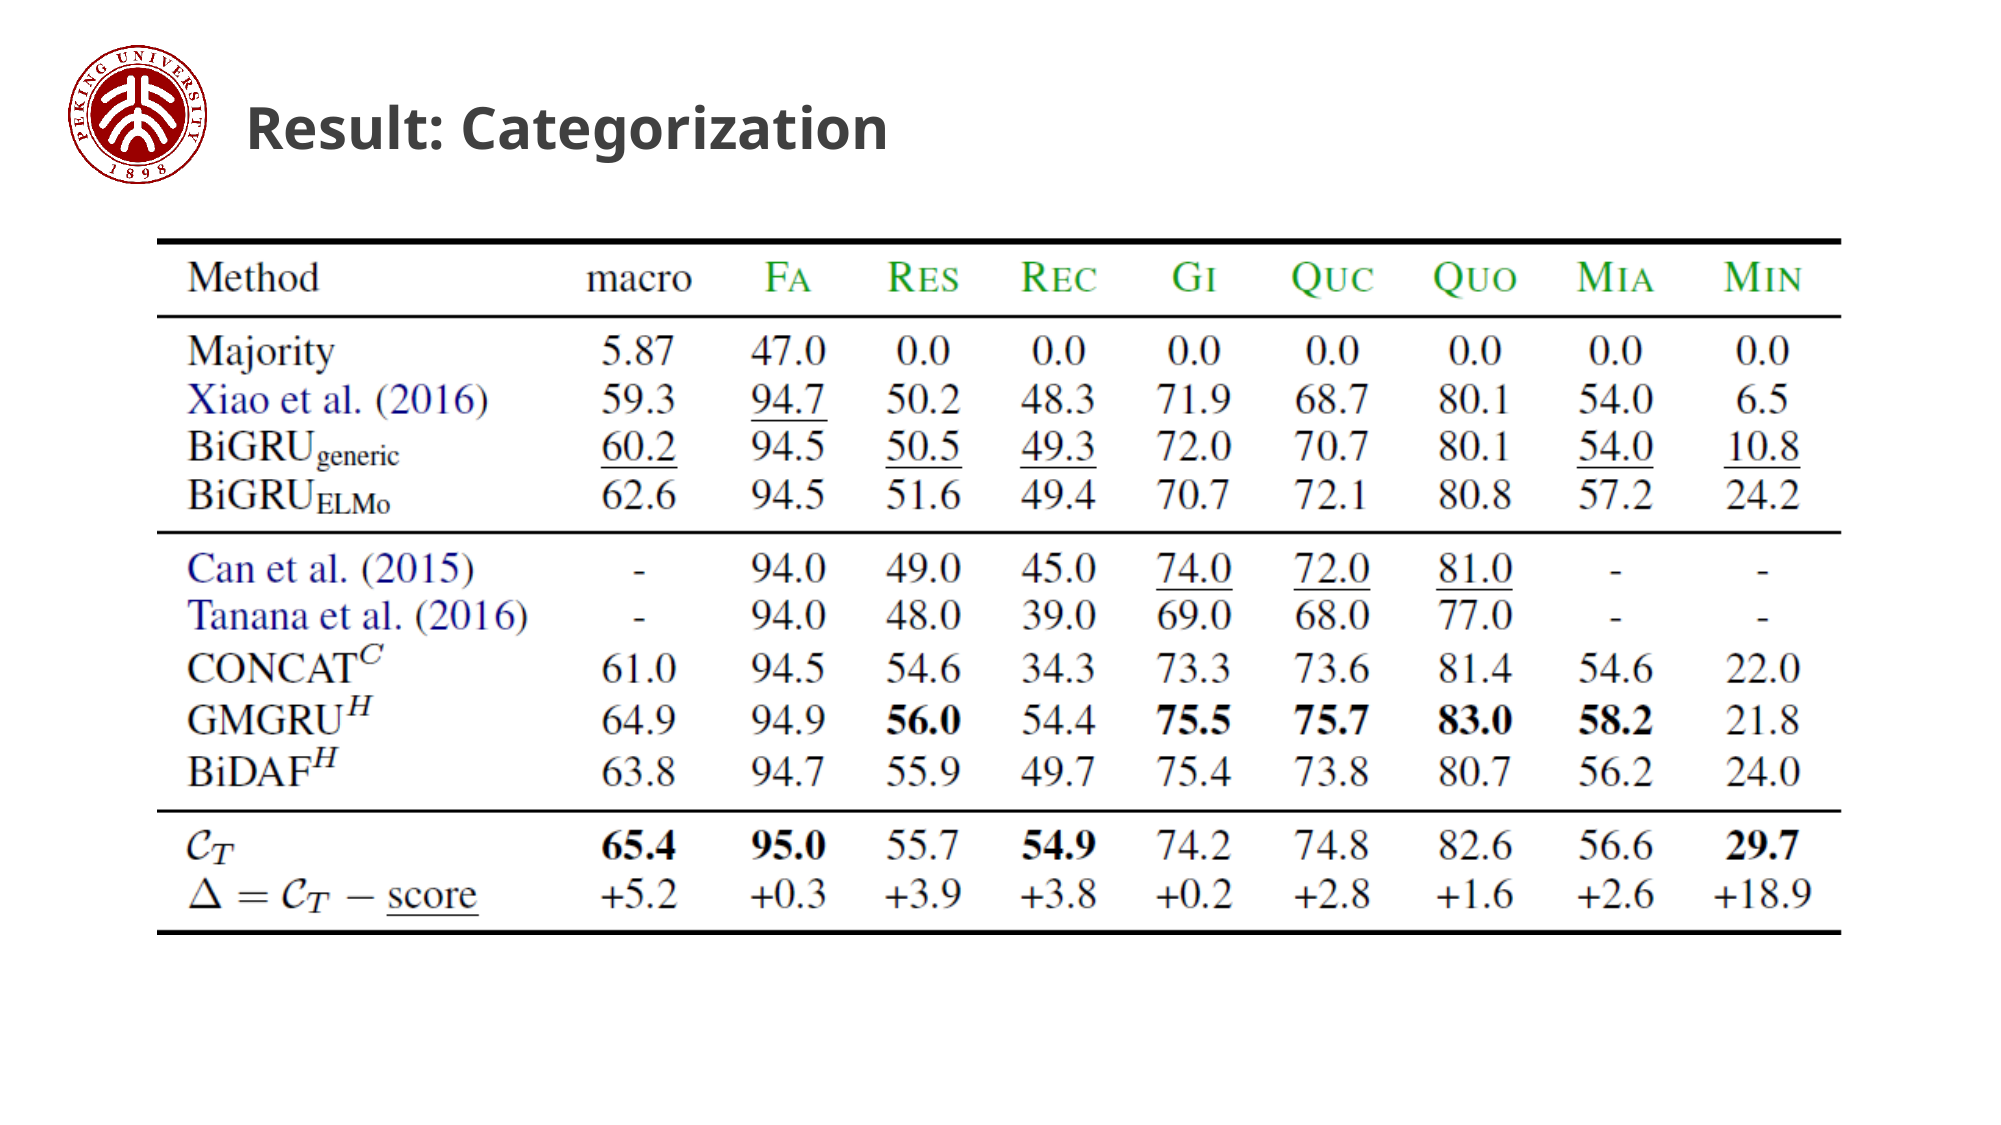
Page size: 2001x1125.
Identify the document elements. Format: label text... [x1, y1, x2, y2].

picture [157, 237, 1843, 935]
text_box Result: Categorization [230, 84, 935, 169]
picture [68, 45, 207, 184]
